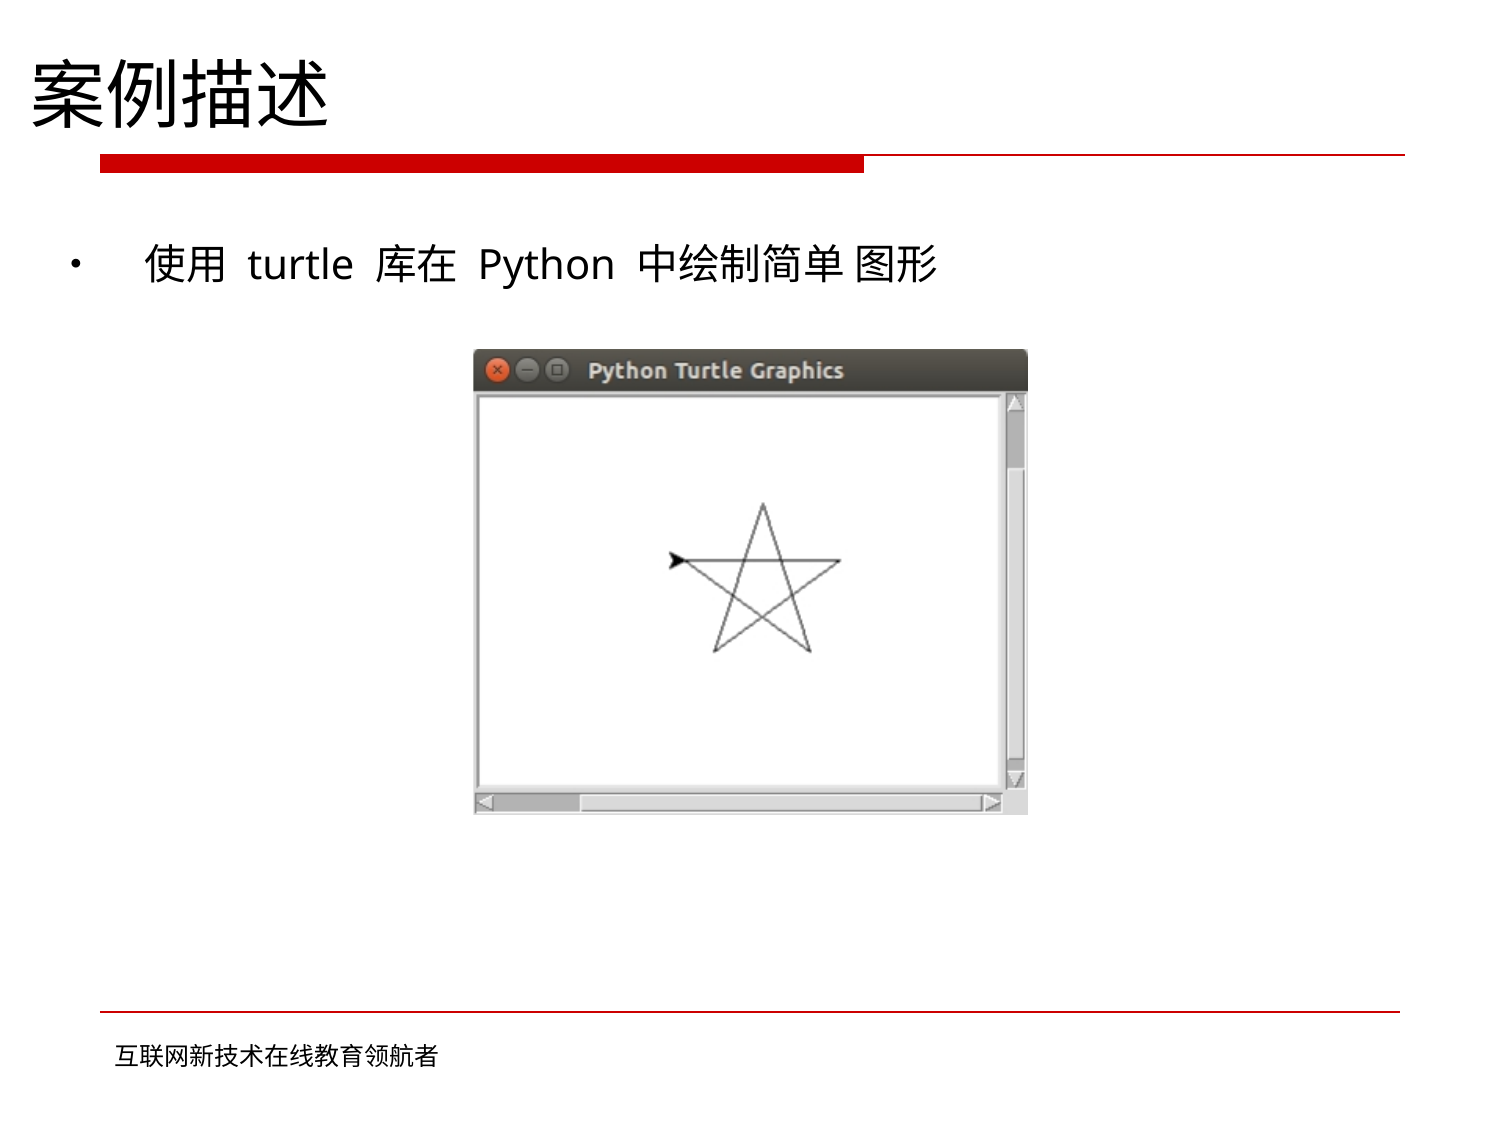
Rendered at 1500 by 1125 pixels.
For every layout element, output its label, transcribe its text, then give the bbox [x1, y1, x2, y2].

text_box 案例描述 • 使用 turtle 库在 Python 中绘制简单 图形 [30, 39, 938, 295]
text_box 互联网新技术在线教育领航者 [114, 1047, 440, 1079]
picture [472, 349, 1028, 815]
